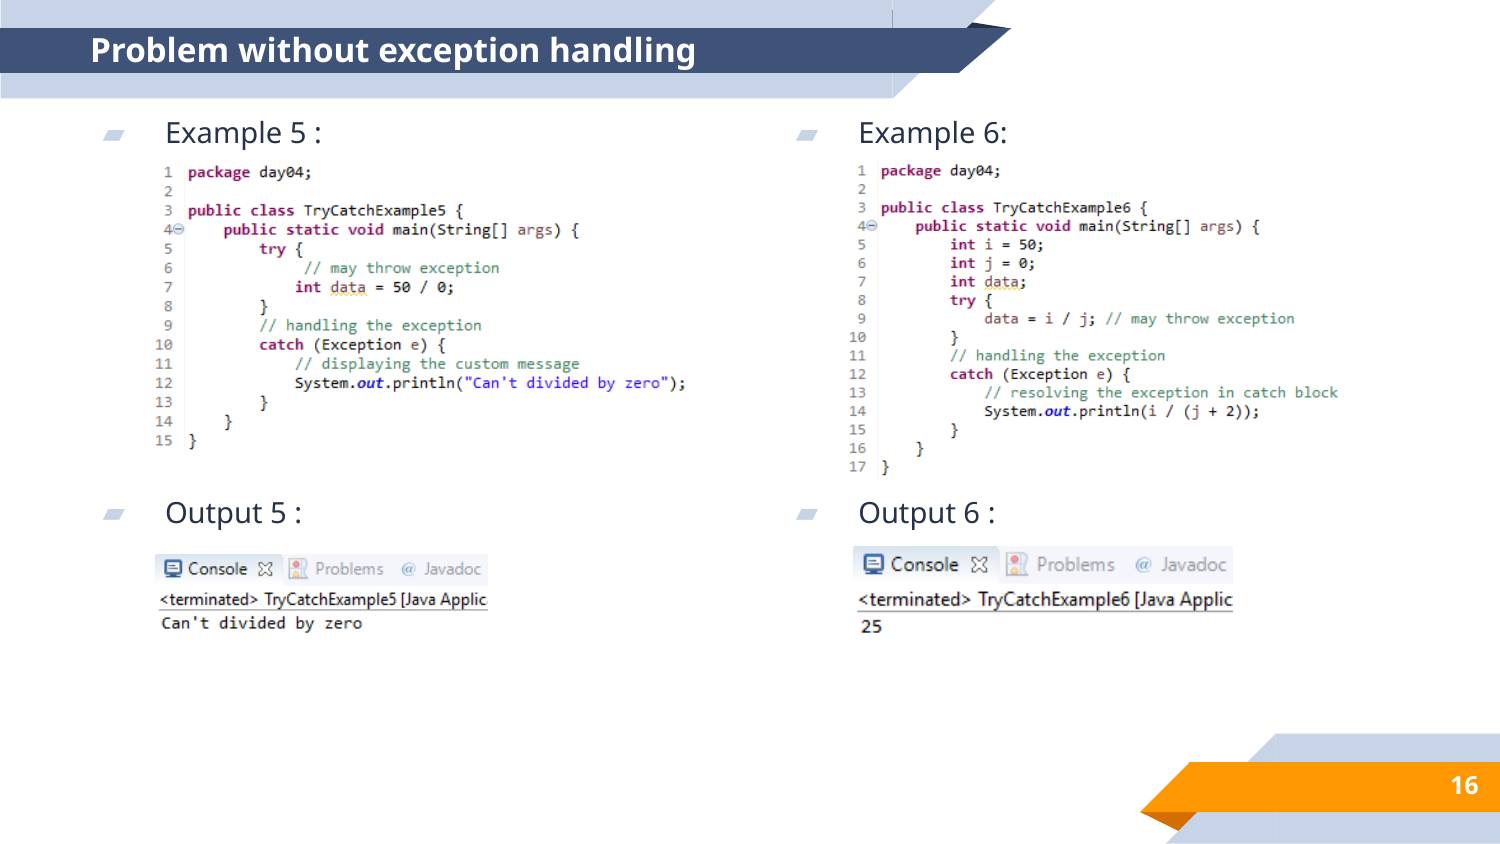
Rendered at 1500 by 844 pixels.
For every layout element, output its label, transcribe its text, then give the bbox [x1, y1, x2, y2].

list Example 6: Output 6 : [768, 99, 1425, 763]
picture [849, 162, 1338, 479]
picture [155, 162, 688, 452]
picture [155, 554, 488, 644]
list Example 5 : Output 5 : [75, 99, 732, 763]
slide_number 16 [1249, 760, 1494, 813]
title Problem without exception handling [75, 27, 968, 72]
picture [852, 546, 1233, 652]
